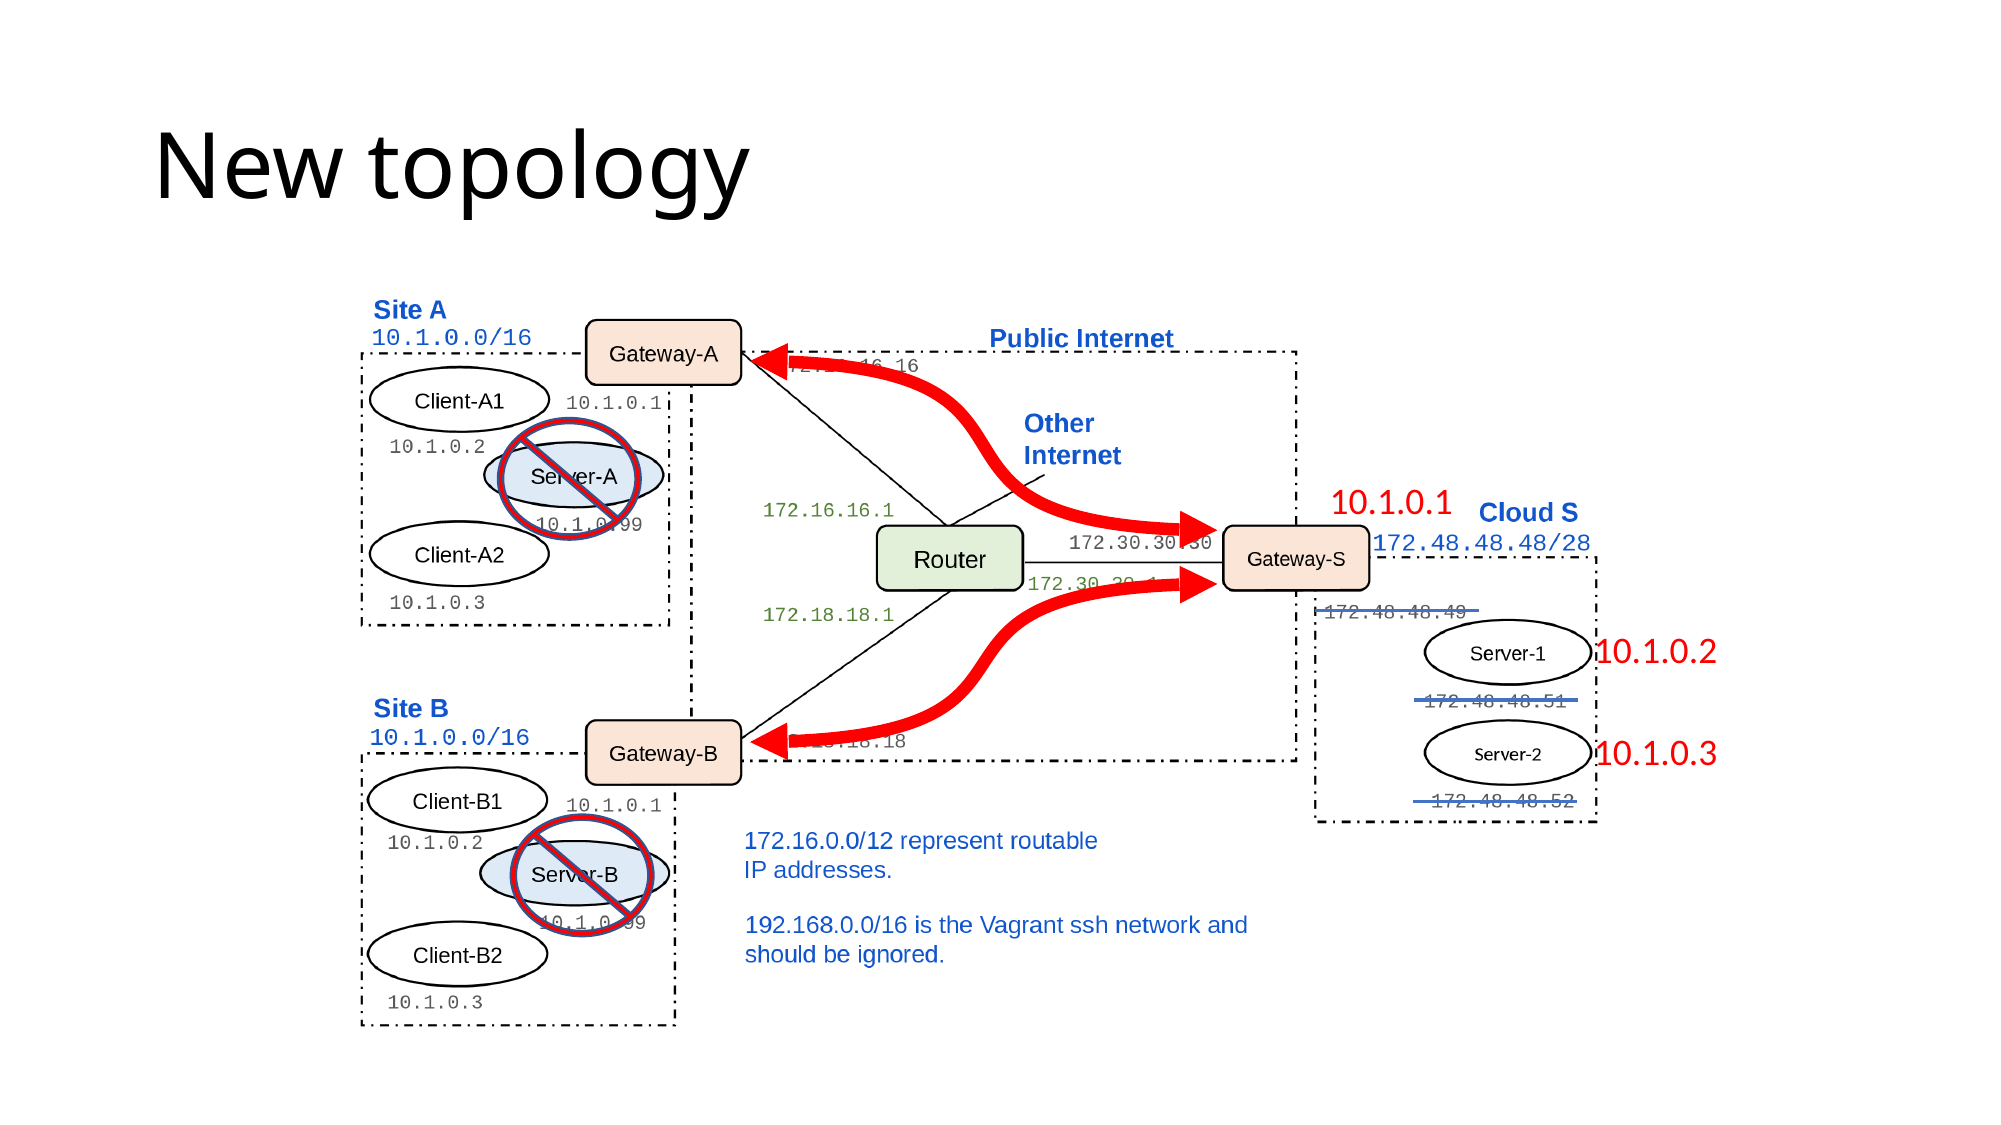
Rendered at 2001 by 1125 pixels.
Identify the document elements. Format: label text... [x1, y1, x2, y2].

text_box 10.1.0.3 [1599, 720, 1733, 781]
text_box 10.1.0.2 [1599, 618, 1733, 679]
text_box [749, 583, 1218, 743]
title New topology [137, 59, 1863, 278]
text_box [749, 360, 1218, 531]
picture [359, 298, 1599, 1028]
